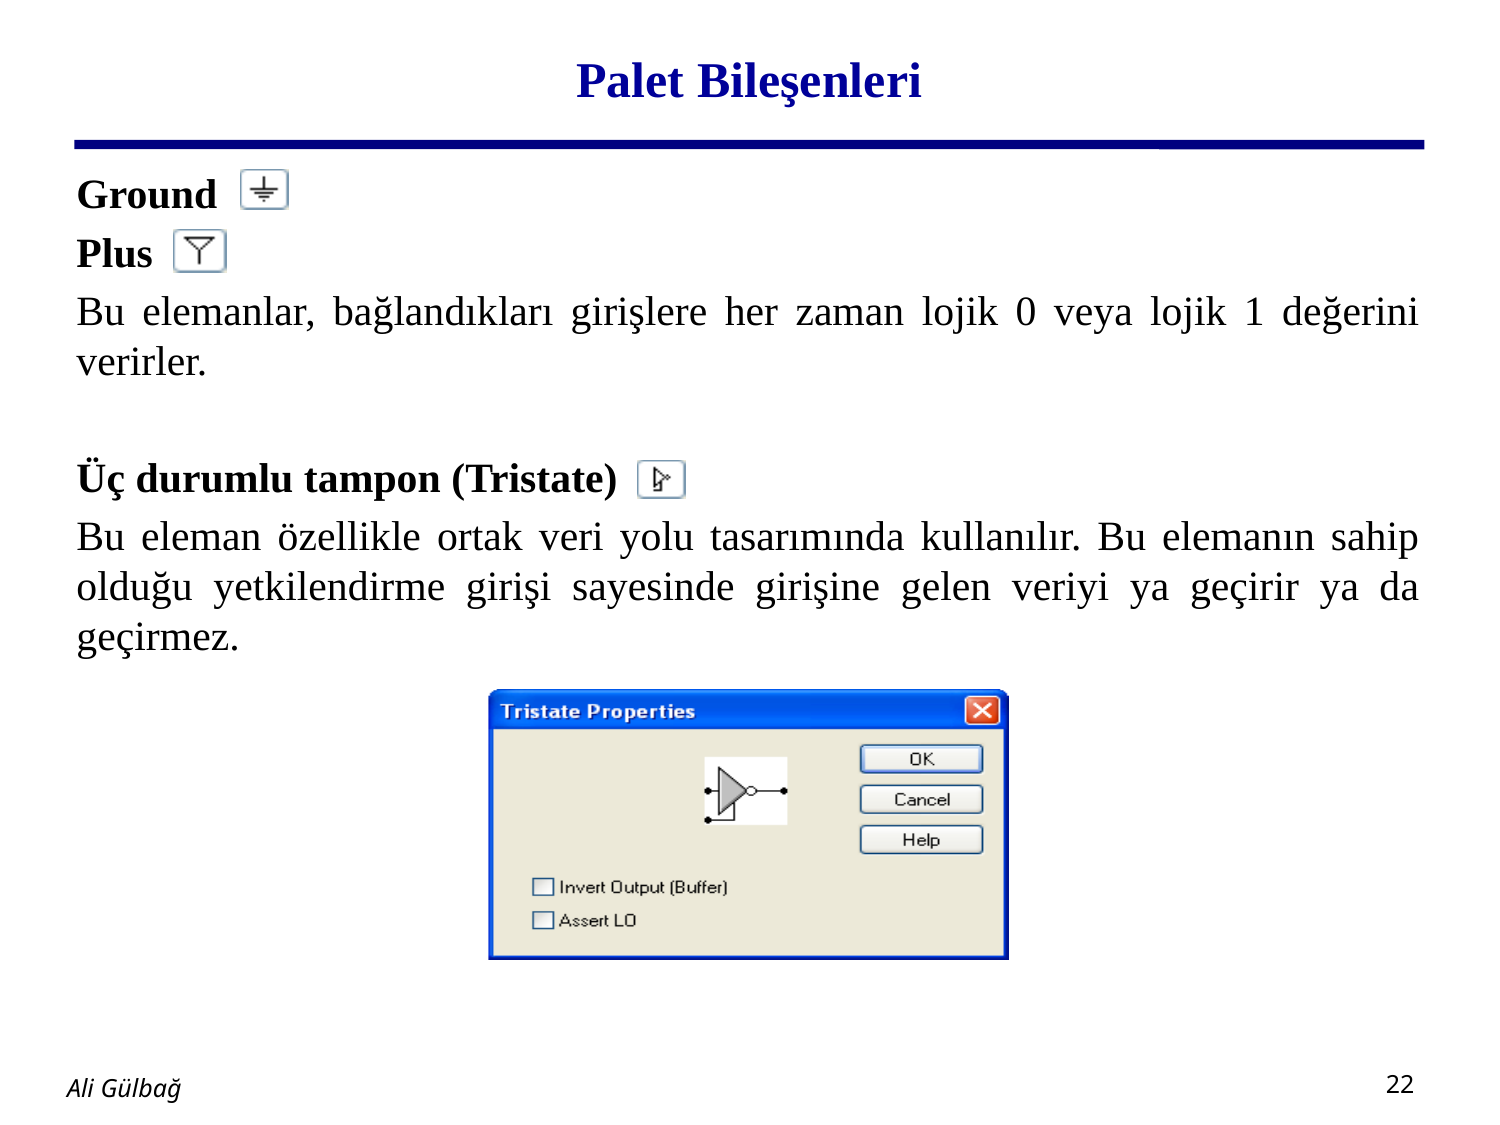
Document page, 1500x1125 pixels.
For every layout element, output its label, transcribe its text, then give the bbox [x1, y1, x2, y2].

picture [240, 169, 289, 211]
list Ground Plus Bu elemanlar, bağlandıkları girişlere her zaman lojik 0 veya lojik 1 değerini verirler. Üç durumlu tampon (Tristate) Bu eleman özellikle ortak veri yolu tasarımında kullanılır. Bu elemanın sahip olduğu yetkilendirme girişi sayesinde girişine gelen veriyi ya geçirir ya da geçirmez. [61, 159, 1436, 993]
title Palet Bileşenleri [111, 12, 1388, 143]
picture [173, 229, 227, 273]
picture [637, 460, 686, 499]
picture [487, 689, 1009, 961]
